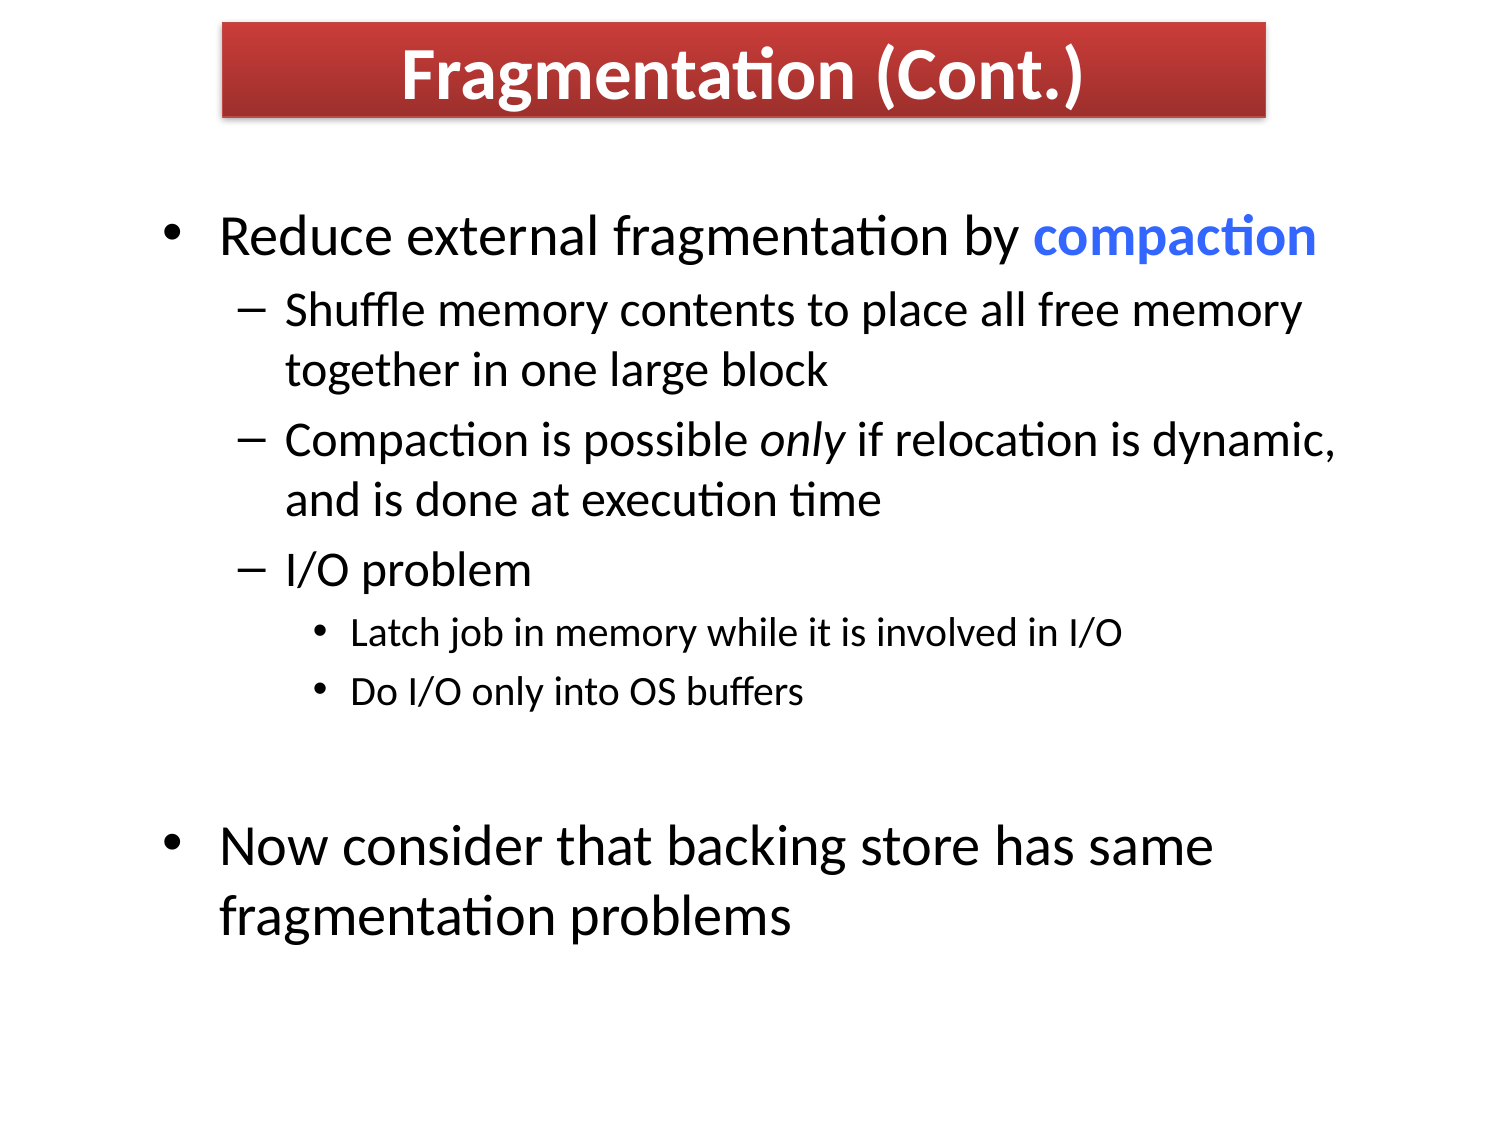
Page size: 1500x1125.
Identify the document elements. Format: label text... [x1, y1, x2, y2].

list Reduce external fragmentation by compaction Shuffle memory contents to place all free memory together in one large block Compaction is possible only if relocation is dynamic, and is done at execution time I/O problem Latch job in memory while it is involved in I/O Do I/O only into OS buffers Now consider that backing store has same fragmentation problems [147, 189, 1430, 1055]
title Fragmentation (Cont.) [222, 22, 1266, 118]
